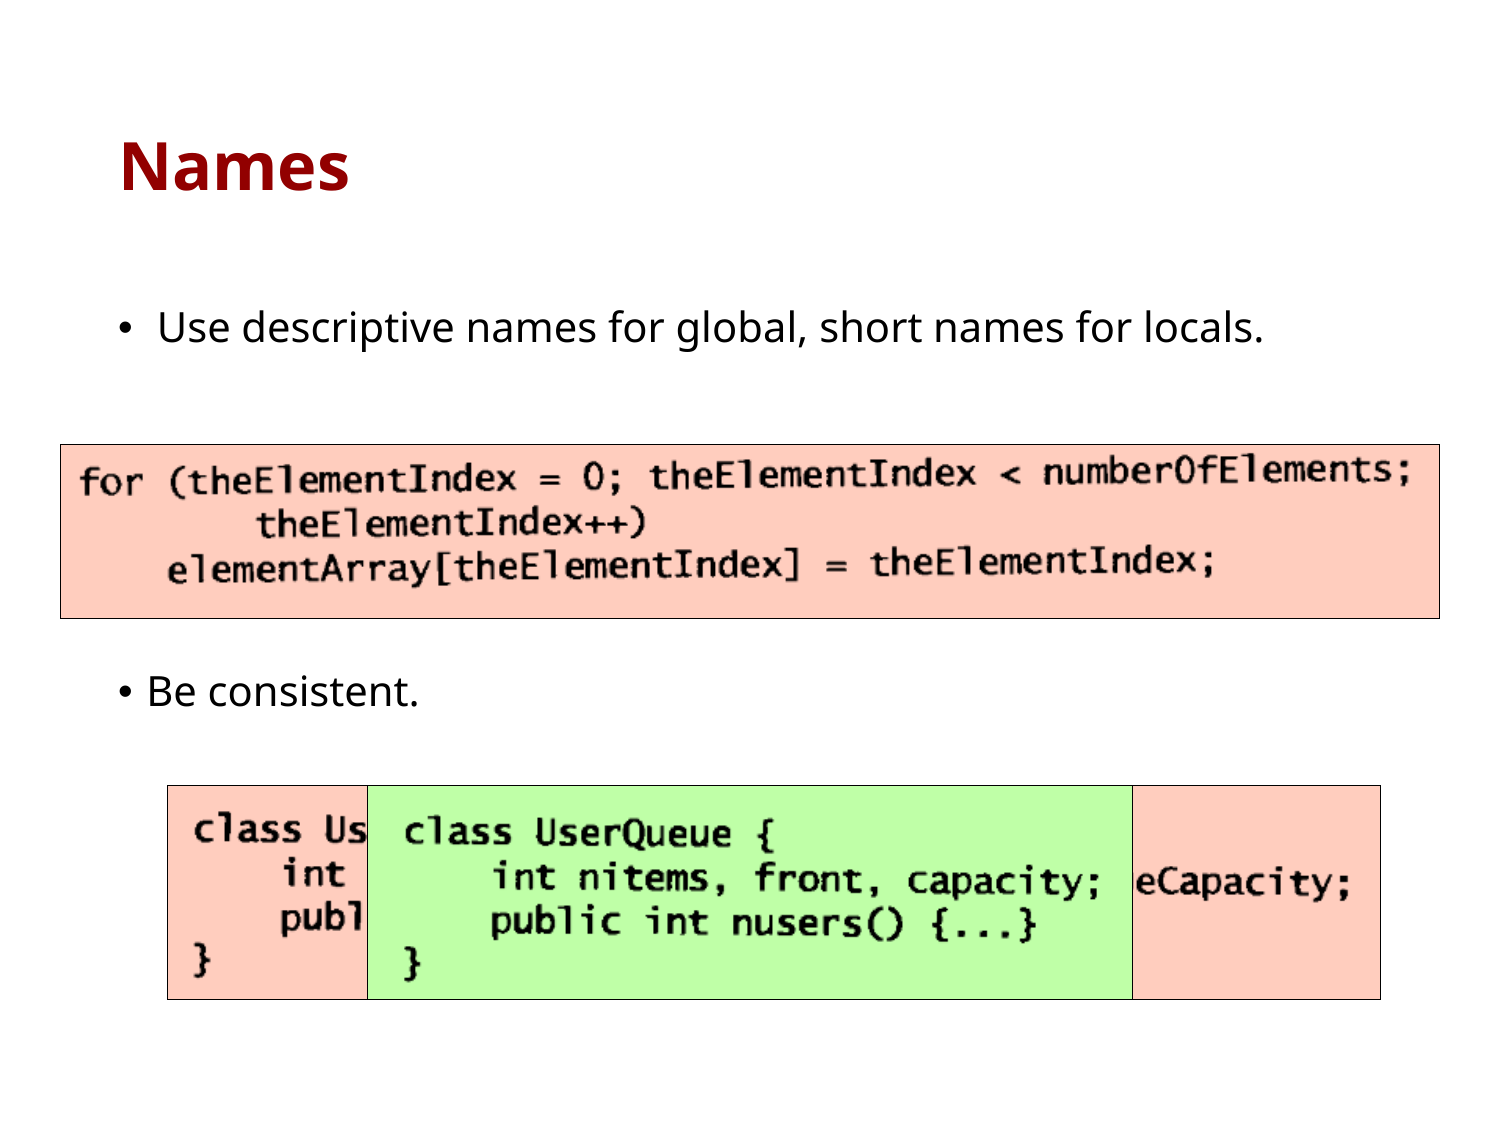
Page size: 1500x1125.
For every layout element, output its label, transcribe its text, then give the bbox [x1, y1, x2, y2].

picture [60, 444, 1440, 619]
picture [167, 785, 1381, 1000]
title Names [103, 59, 1397, 278]
list Use descriptive names for global, short names for locals. Be consistent. [103, 299, 1397, 444]
list Use descriptive names for global, short names for locals. Be consistent. [103, 619, 1397, 1014]
